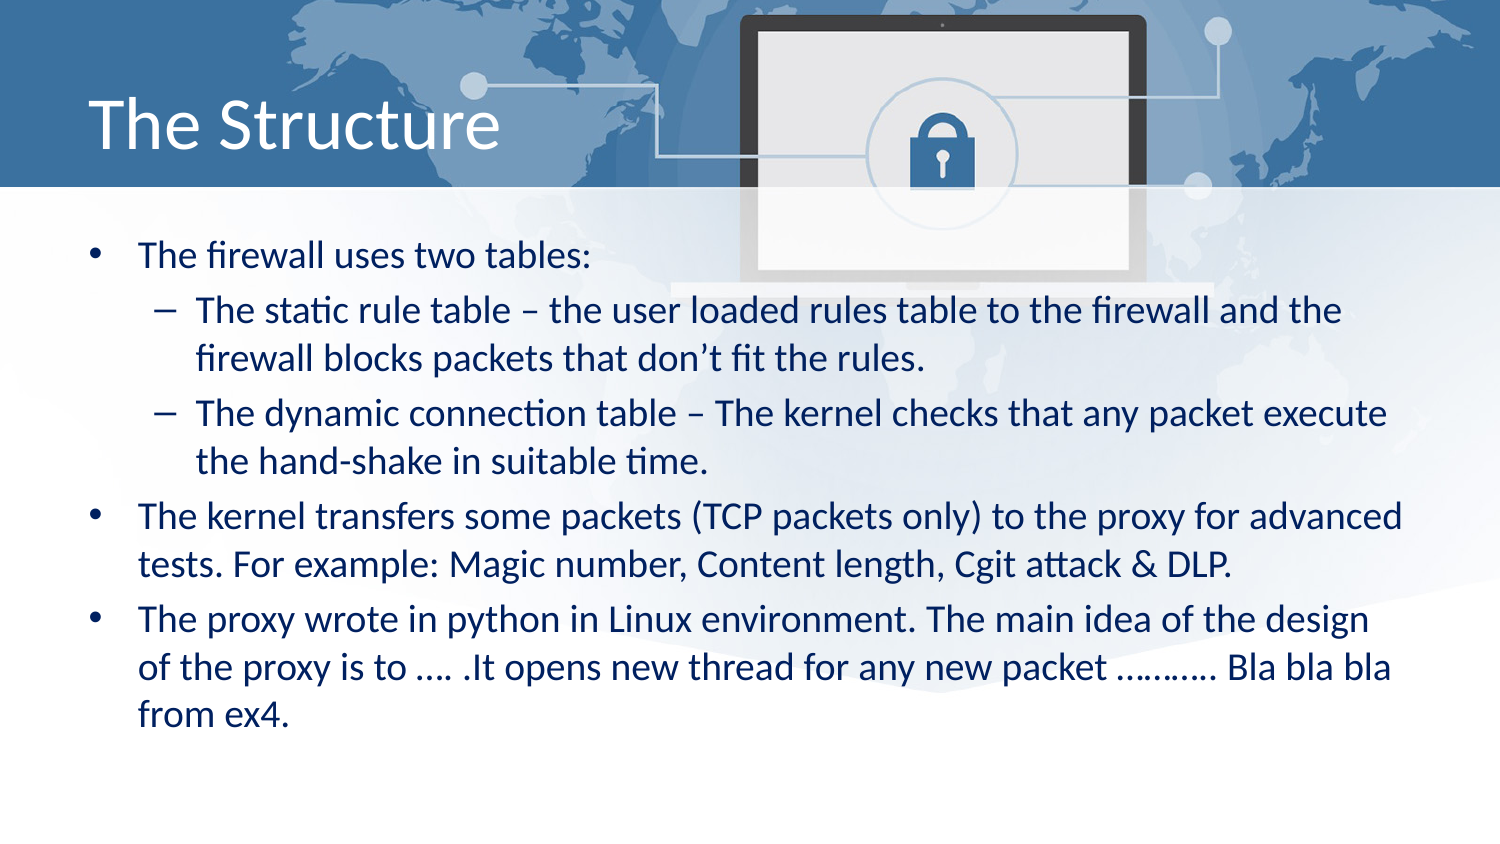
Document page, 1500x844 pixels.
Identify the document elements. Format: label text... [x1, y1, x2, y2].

picture [0, 0, 1500, 844]
title The Structure [73, 46, 1427, 193]
list The firewall uses two tables: The static rule table – the user loaded rules table to the firewall and the firewall blocks packets that don’t fit the rules. The dynamic connection table – The kernel checks that any packet execute the hand-shake in suitable time. The kernel transfers some packets (TCP packets only) to the proxy for advanced tests. For example: Magic number, Content length, Cgit attack & DLP. The proxy wrote in python in Linux environment. The main idea of the design of the proxy is to …. .It opens new thread for any new packet ……….. Bla bla bla from ex4. [73, 221, 1427, 773]
